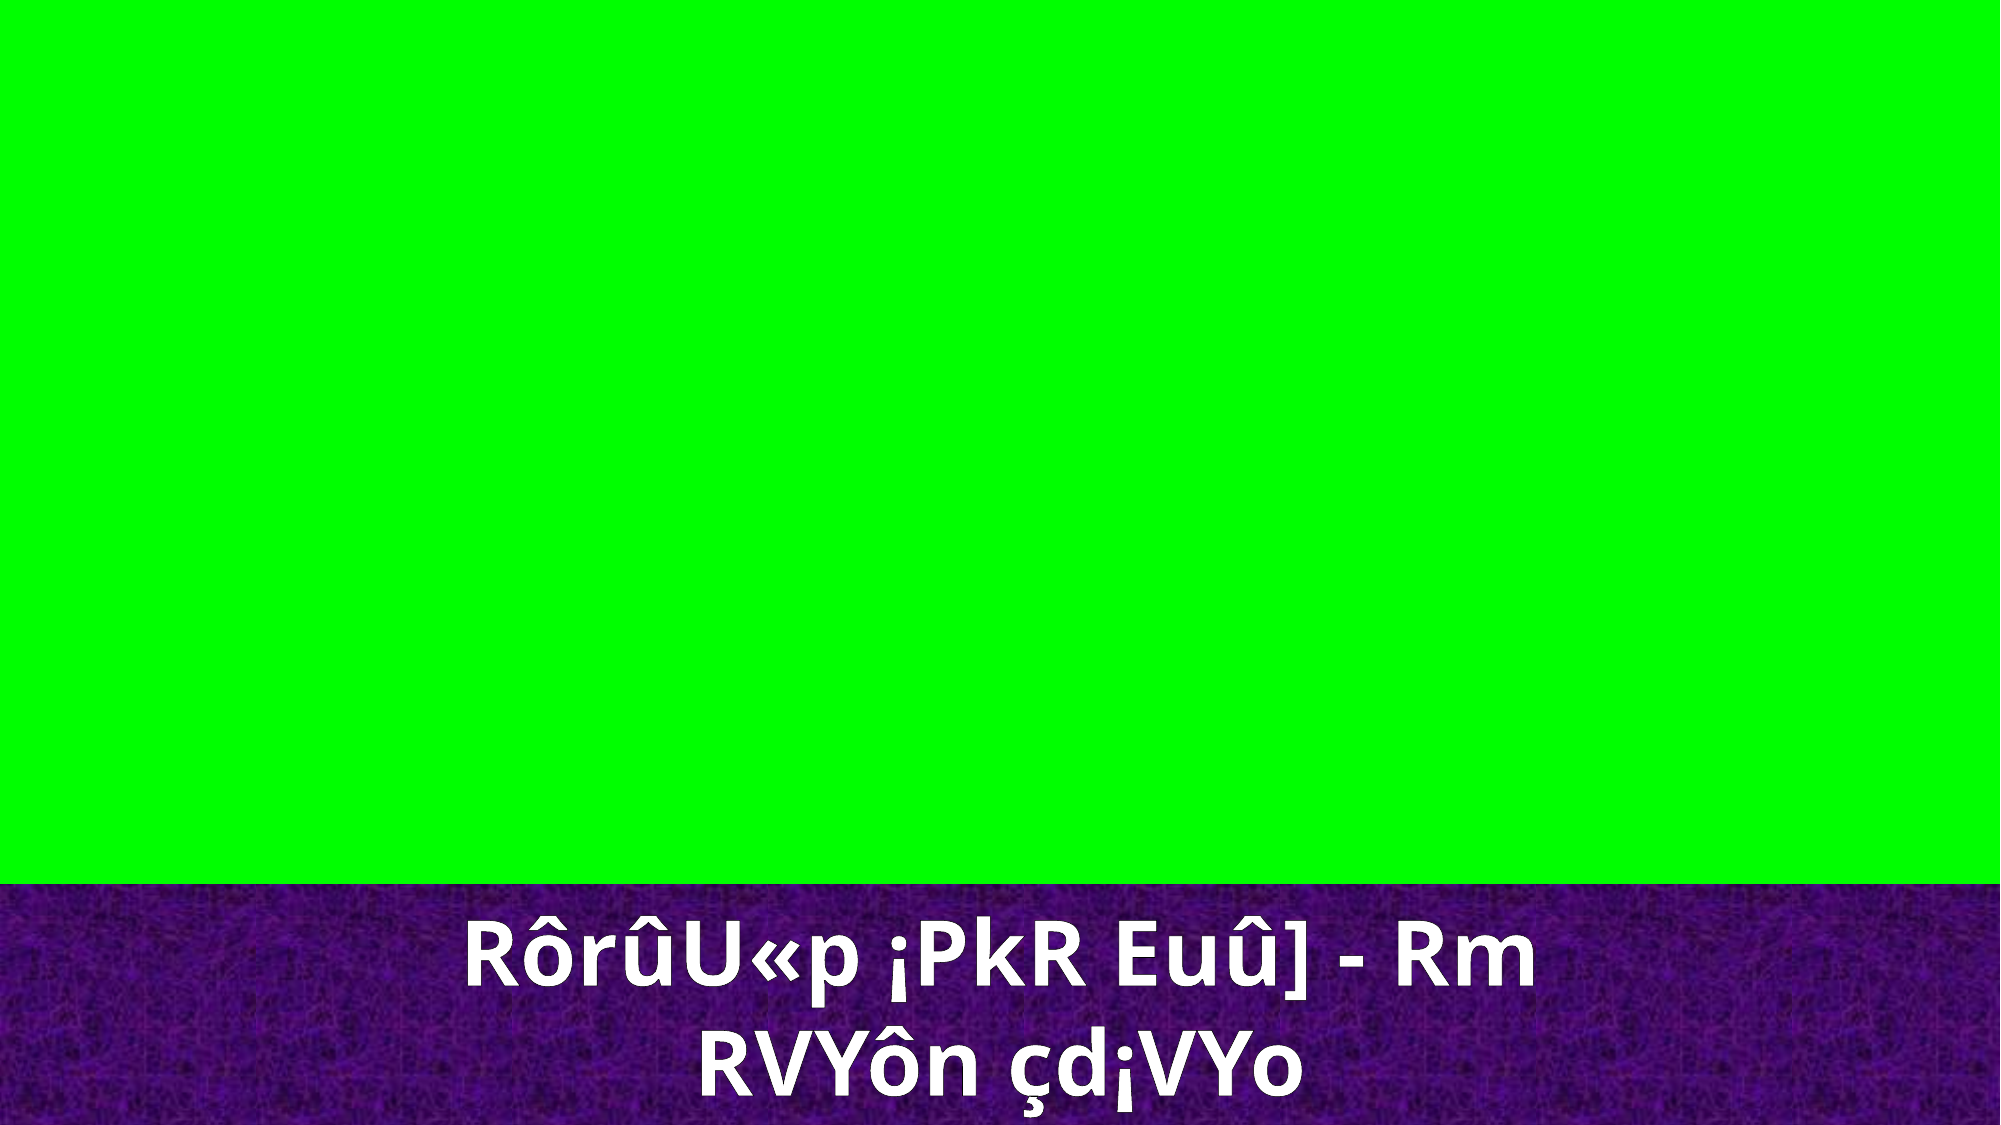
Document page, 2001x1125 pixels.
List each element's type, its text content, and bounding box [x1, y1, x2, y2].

text_box RôrûU«p ¡PkR Euû] - Rm RVYôn çd¡VYo [0, 886, 2000, 1122]
